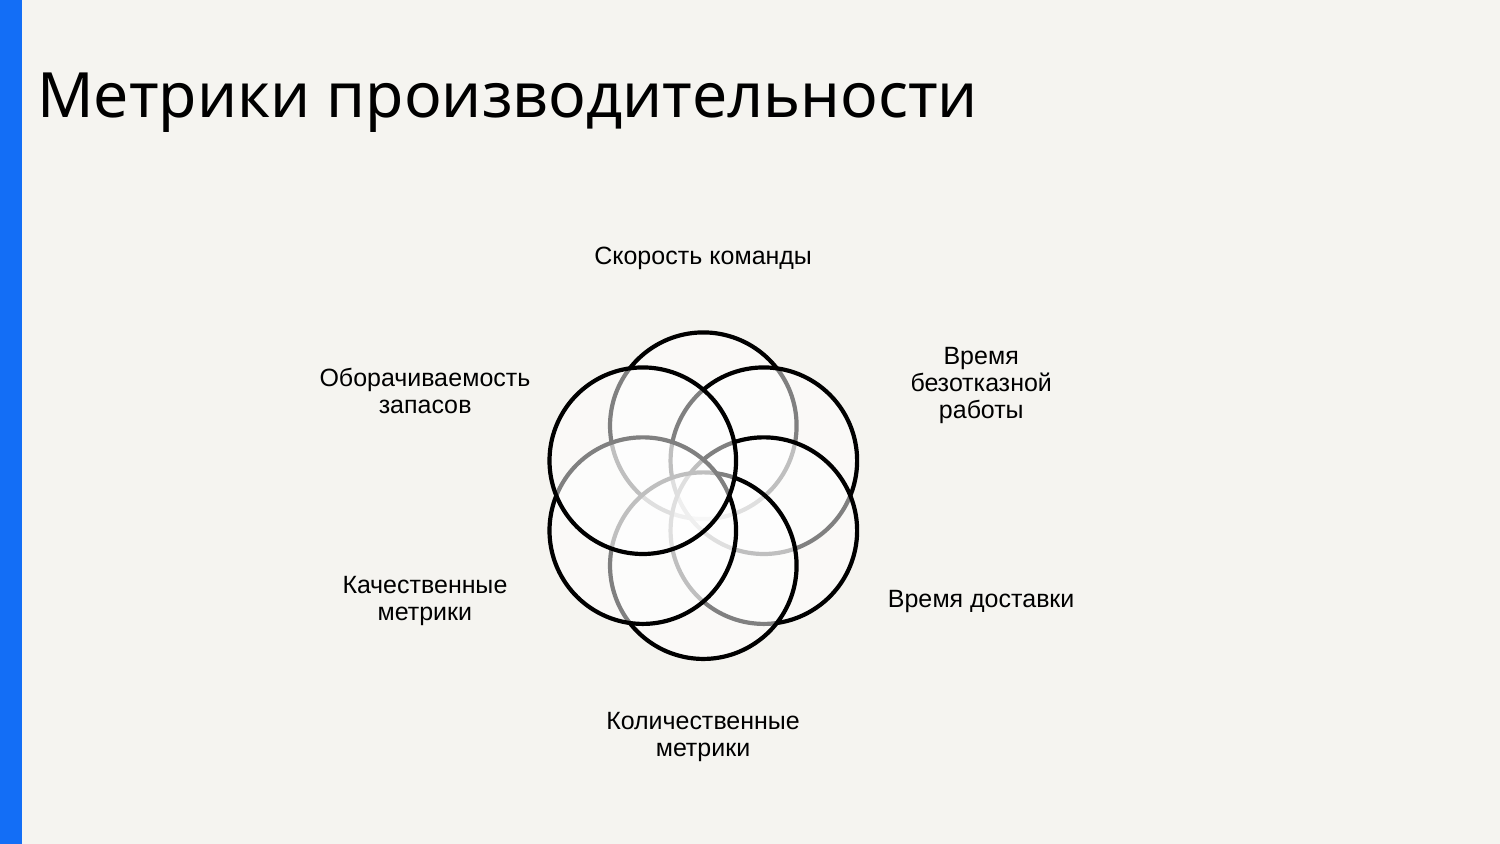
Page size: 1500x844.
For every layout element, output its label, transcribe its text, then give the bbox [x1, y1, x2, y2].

text_box [0, 0, 22, 844]
title Метрики производительности [22, 40, 1065, 194]
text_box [59, 192, 1347, 799]
